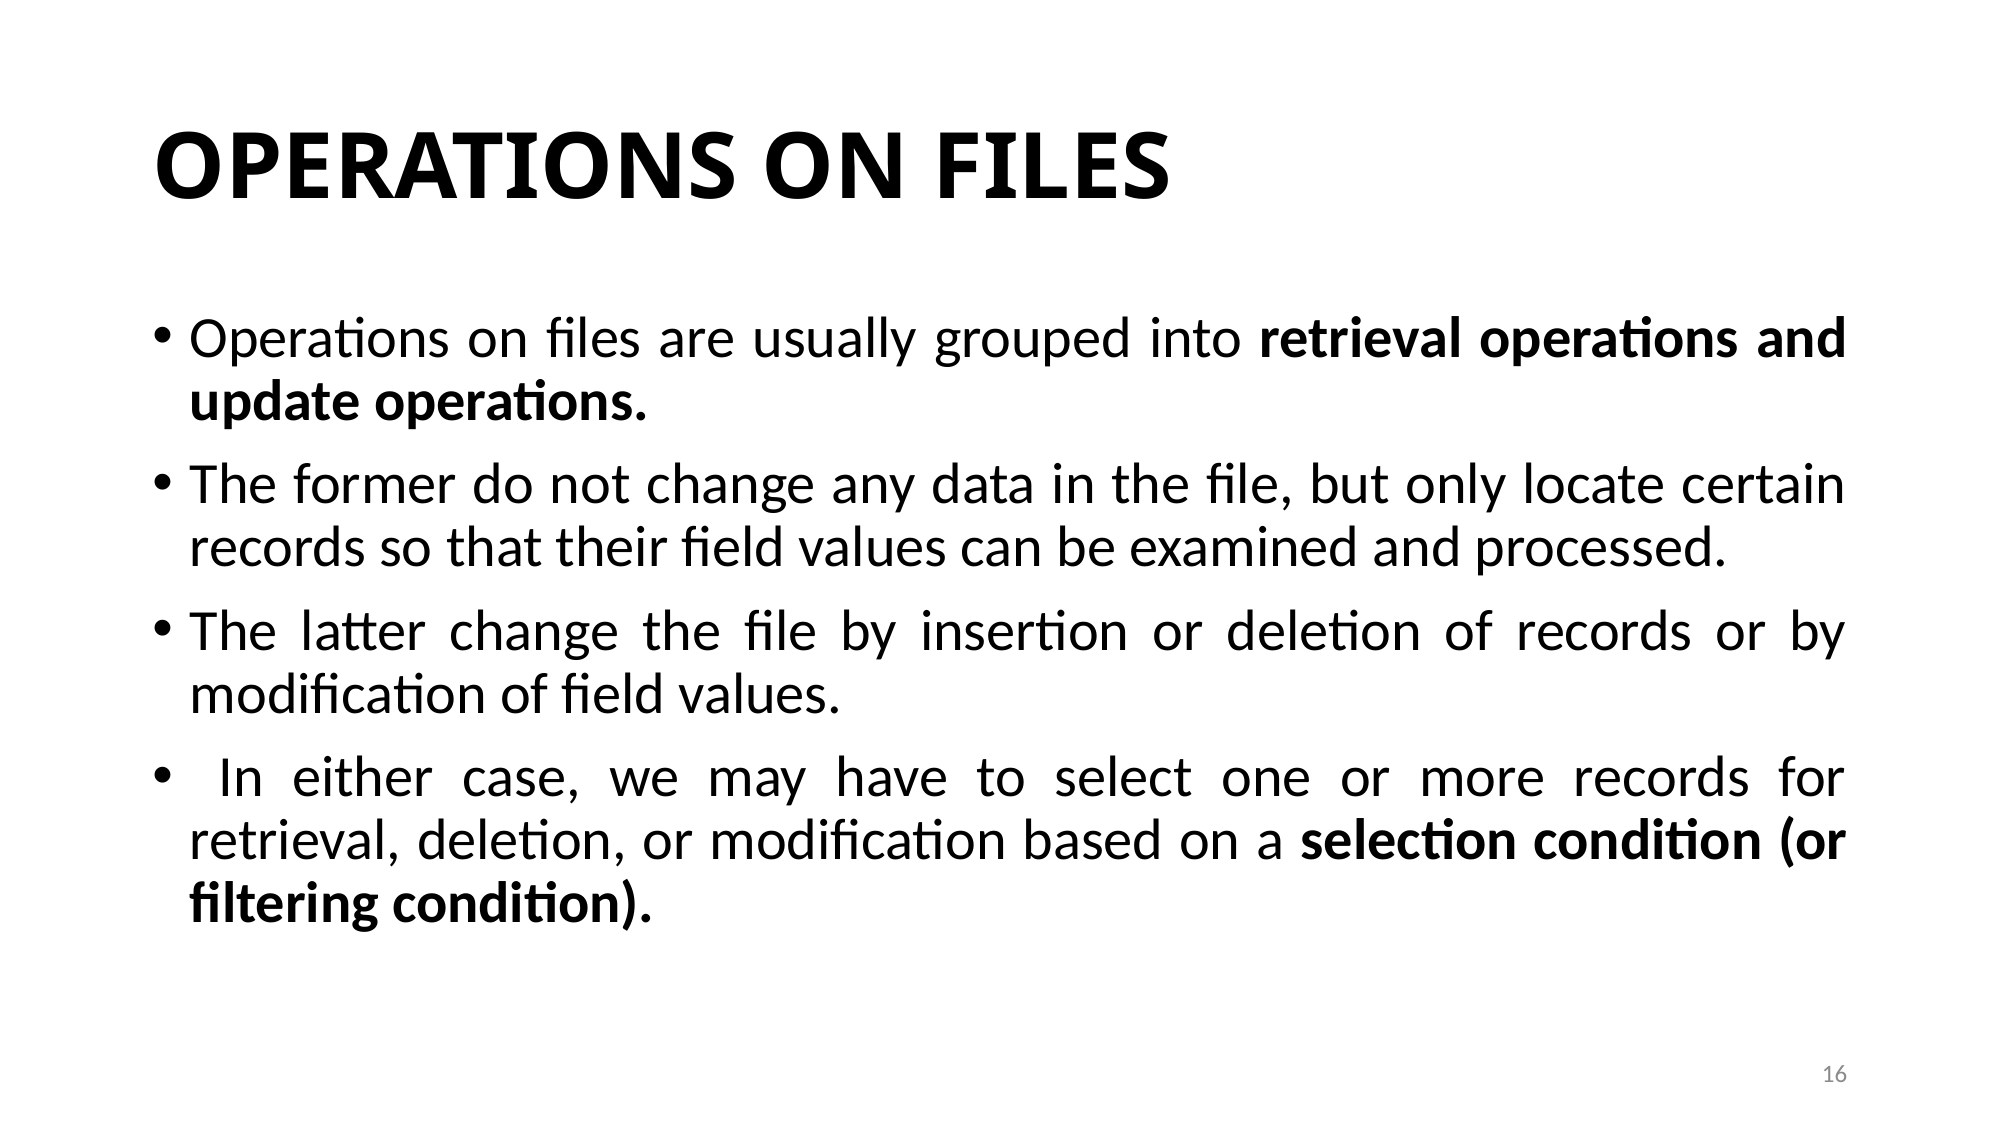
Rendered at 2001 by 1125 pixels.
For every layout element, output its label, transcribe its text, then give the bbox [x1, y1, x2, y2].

list Operations on files are usually grouped into retrieval operations and update operations. The former do not change any data in the file, but only locate certain records so that their field values can be examined and processed. The latter change the file by insertion or deletion of records or by modification of field values. In either case, we may have to select one or more records for retrieval, deletion, or modification based on a selection condition (or filtering condition). [137, 299, 1863, 1014]
slide_number 16 [1412, 1042, 1863, 1103]
title OPERATIONS ON FILES [137, 59, 1863, 278]
